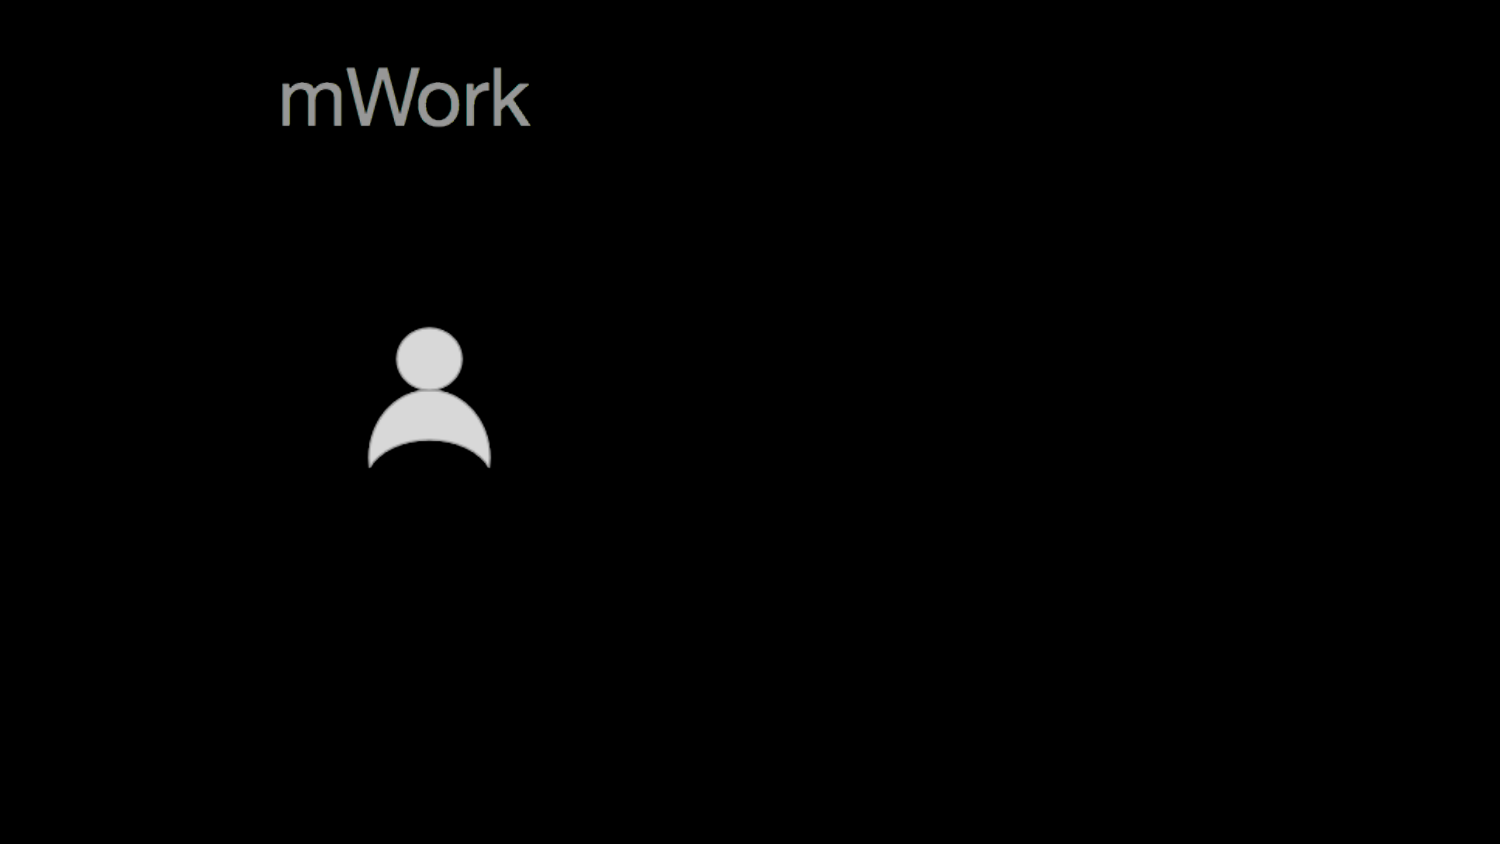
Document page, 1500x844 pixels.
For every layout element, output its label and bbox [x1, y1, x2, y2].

picture [196, 0, 1304, 844]
